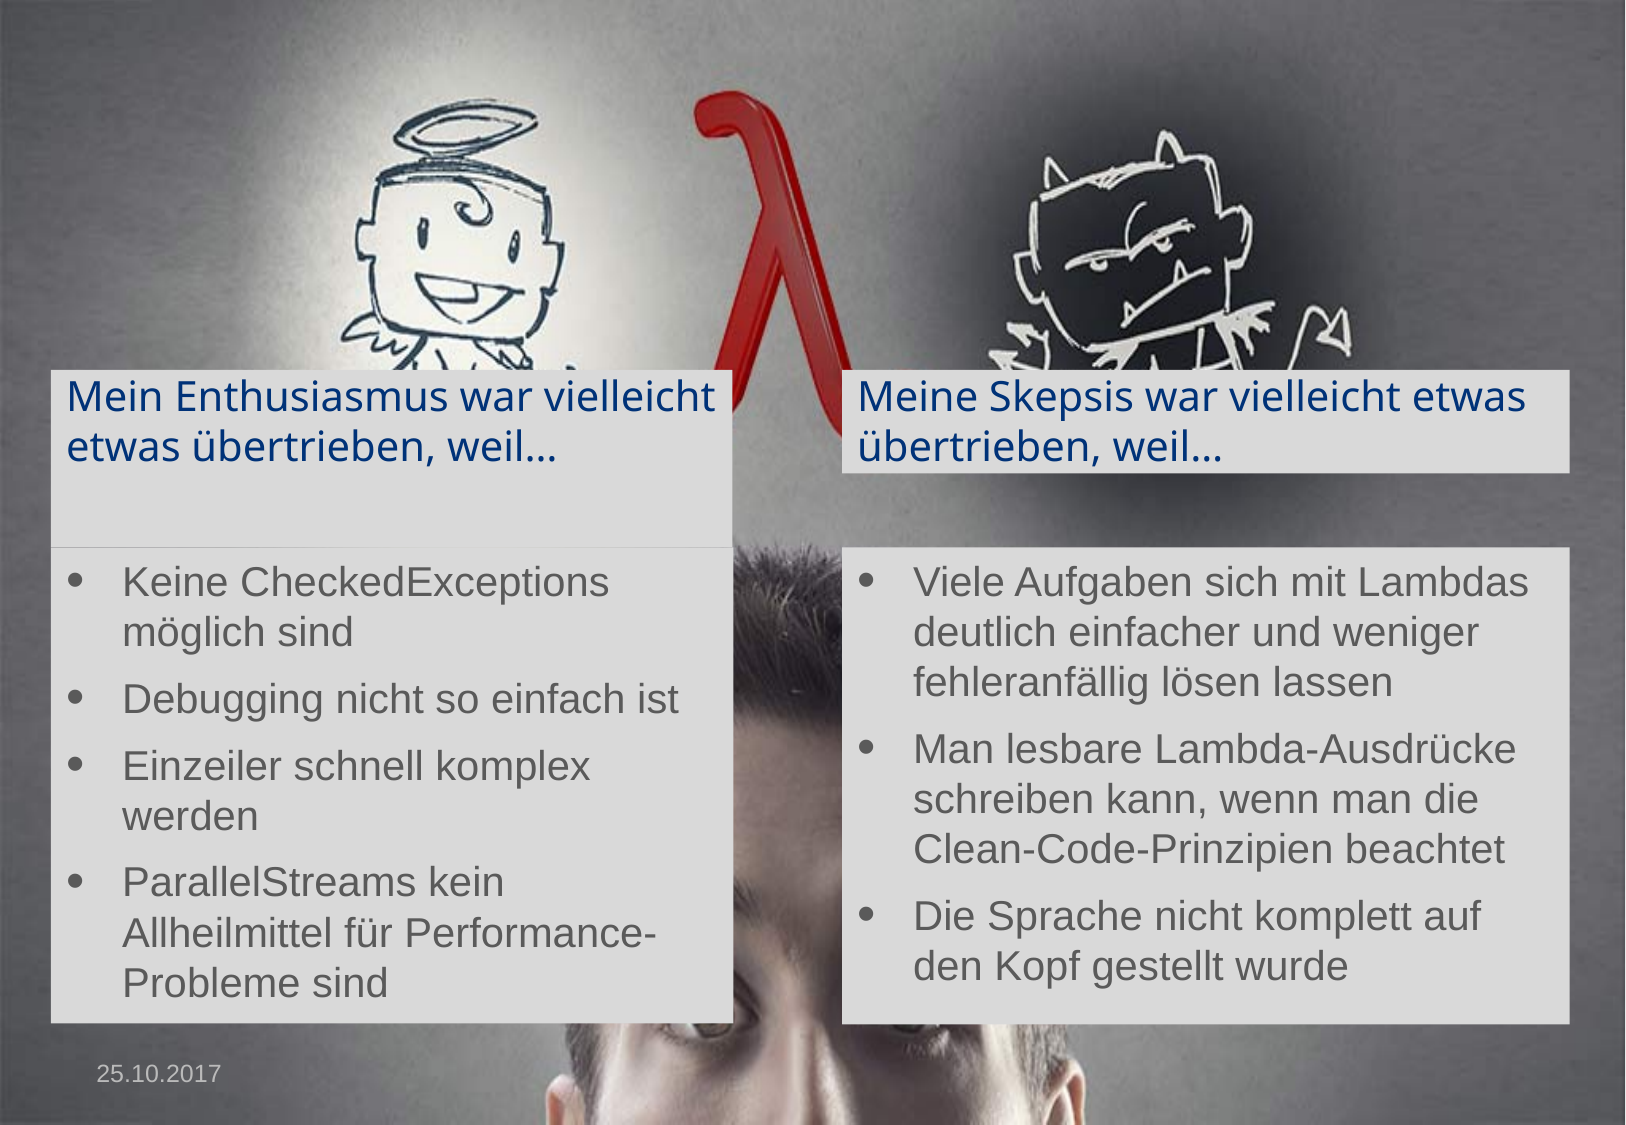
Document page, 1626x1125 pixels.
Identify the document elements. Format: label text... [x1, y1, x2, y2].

footer Lambda - Segen oder Fluch? [579, 1042, 1094, 1103]
list Keine CheckedExceptions möglich sind Debugging nicht so einfach ist Einzeiler schnell komplex werden ParallelStreams kein Allheilmittel für Performance-Probleme sind [50, 547, 734, 1024]
slide_number 2 [1201, 1042, 1581, 1103]
title Mein Enthusiasmus war vielleicht etwas übertrieben, weil… [50, 369, 733, 547]
text_box Viele Aufgaben sich mit Lambdas deutlich einfacher und weniger fehleranfällig lösen lassen Man lesbare Lambda-Ausdrücke schreiben kann, wenn man die Clean-Code-Prinzipien beachtet Die Sprache nicht komplett auf den Kopf gestellt wurde [842, 547, 1570, 1025]
text_box Meine Skepsis war vielleicht etwas übertrieben, weil… [842, 369, 1570, 474]
picture [0, 0, 1626, 1125]
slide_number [81, 1042, 461, 1103]
